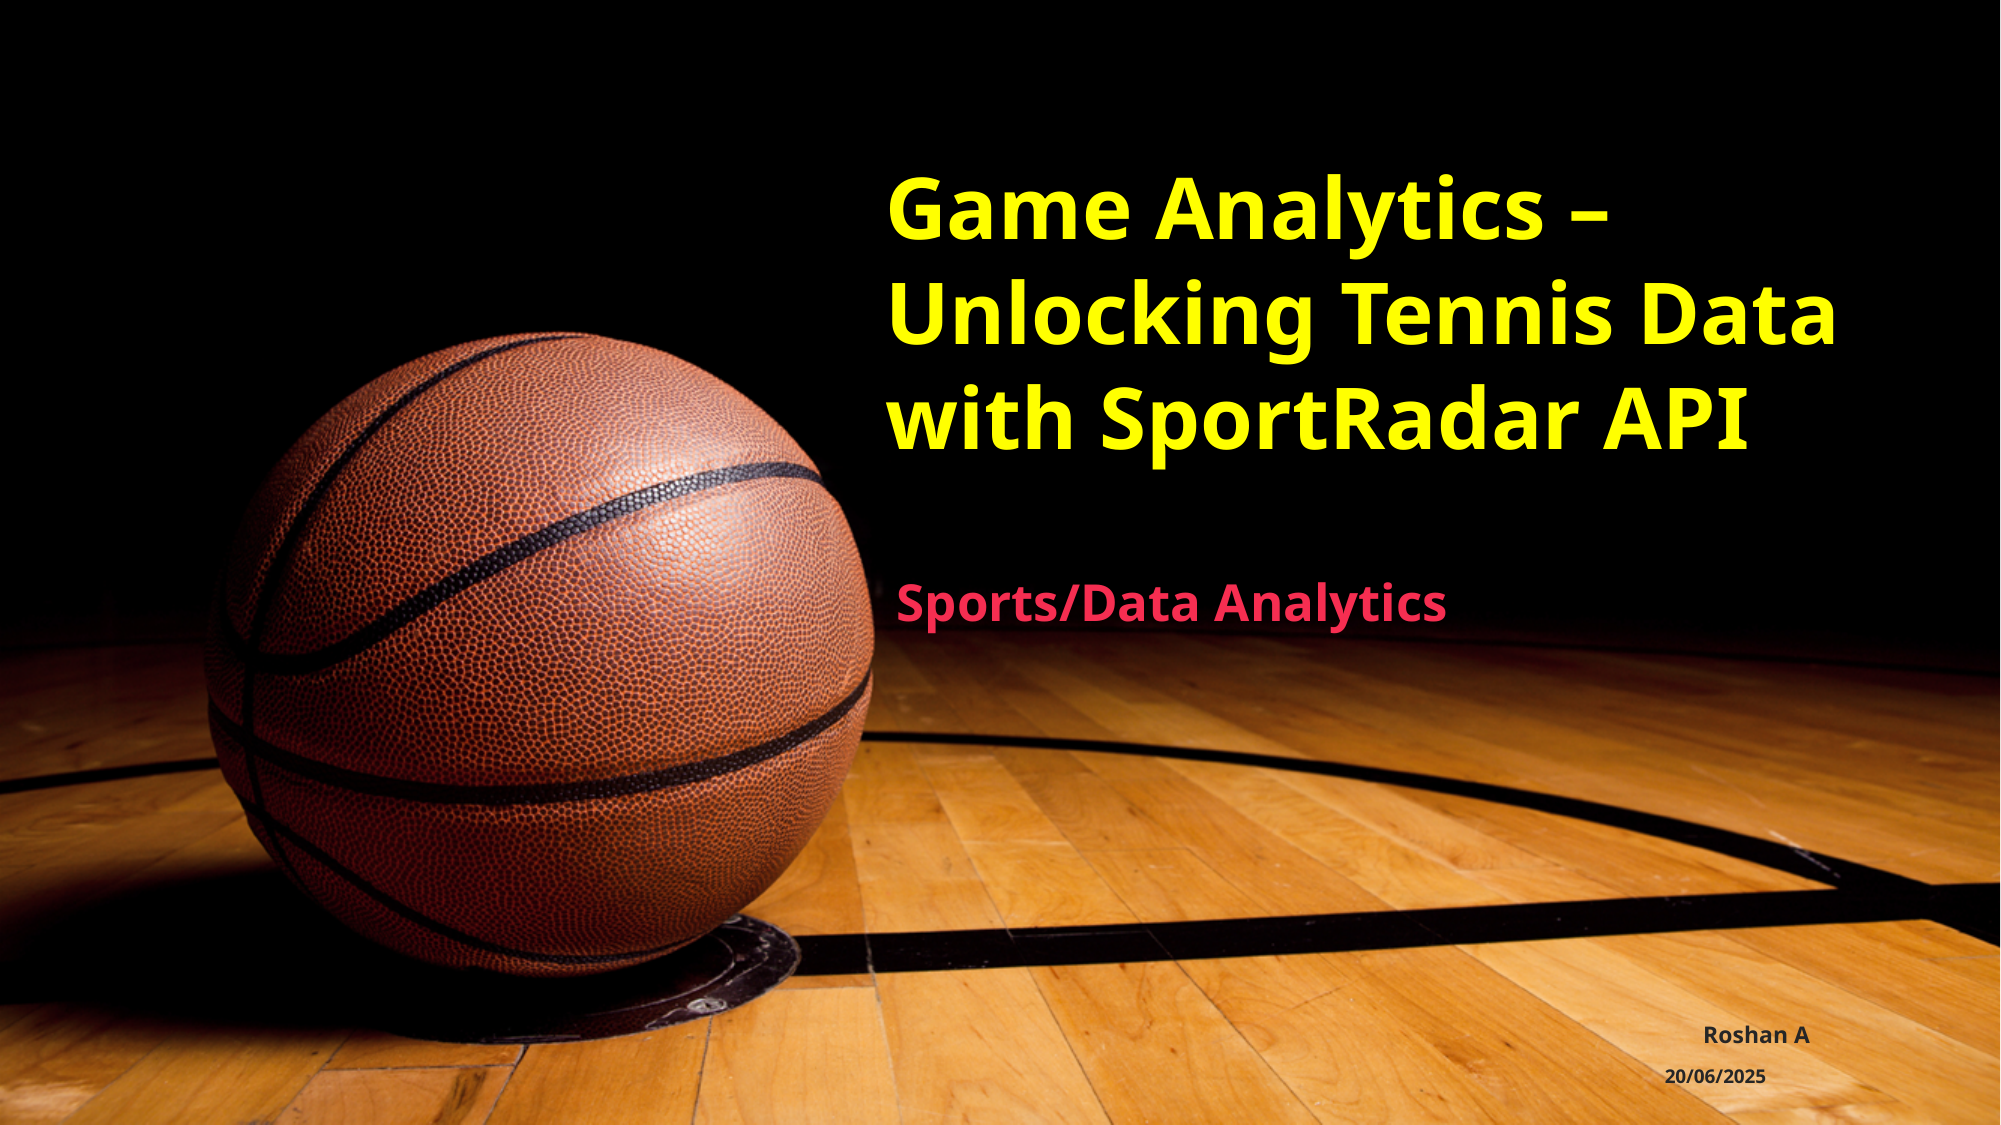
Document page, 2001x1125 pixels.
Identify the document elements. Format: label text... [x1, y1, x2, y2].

picture [0, 0, 2001, 1125]
title Game Analytics – Unlocking Tennis Data with SportRadar API [870, 137, 1945, 595]
subtitle Sports/Data Analytics Roshan A 20/06/2025 [881, 503, 1957, 1106]
